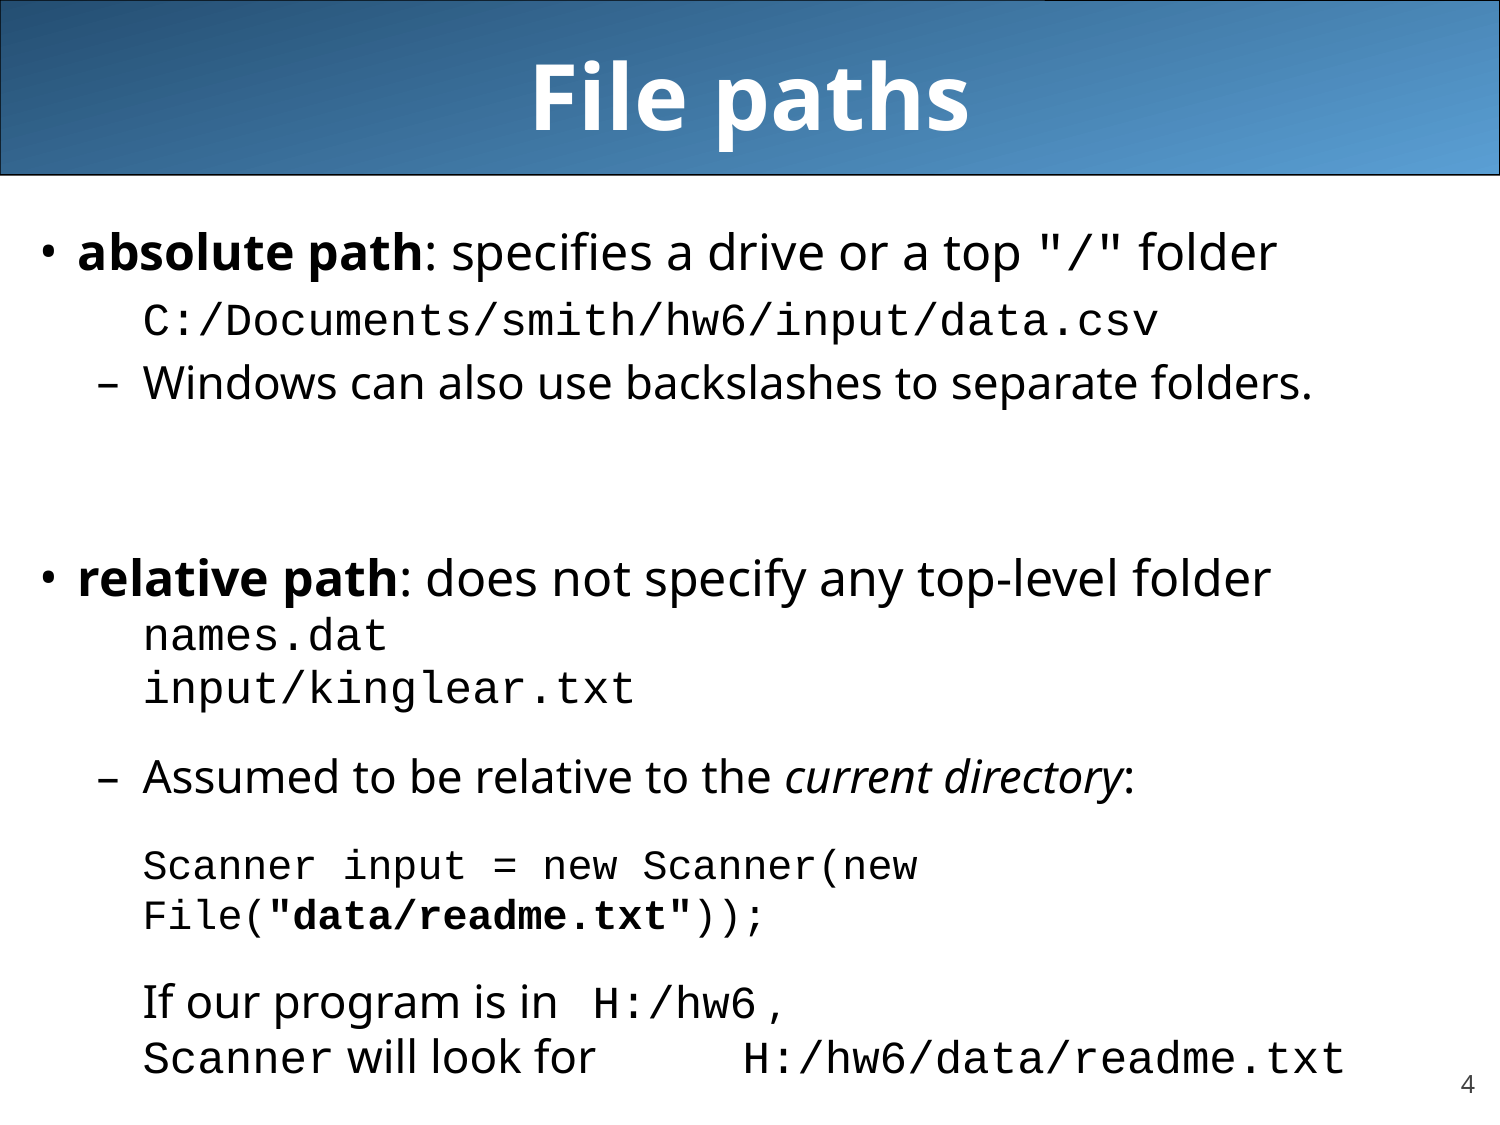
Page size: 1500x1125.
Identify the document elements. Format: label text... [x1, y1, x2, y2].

title File paths [75, 0, 1425, 188]
list absolute path: specifies a drive or a top "/" folder C:/Documents/smith/hw6/input/data.csv Windows can also use backslashes to separate folders. relative path: does not specify any top-level folder names.dat input/kinglear.txt Assumed to be relative to the current directory: Scanner input = new Scanner(new File("data/readme.txt")); If our program is in H:/hw6 , Scanner will look for H:/hw6/data/readme.txt [24, 212, 1500, 1063]
